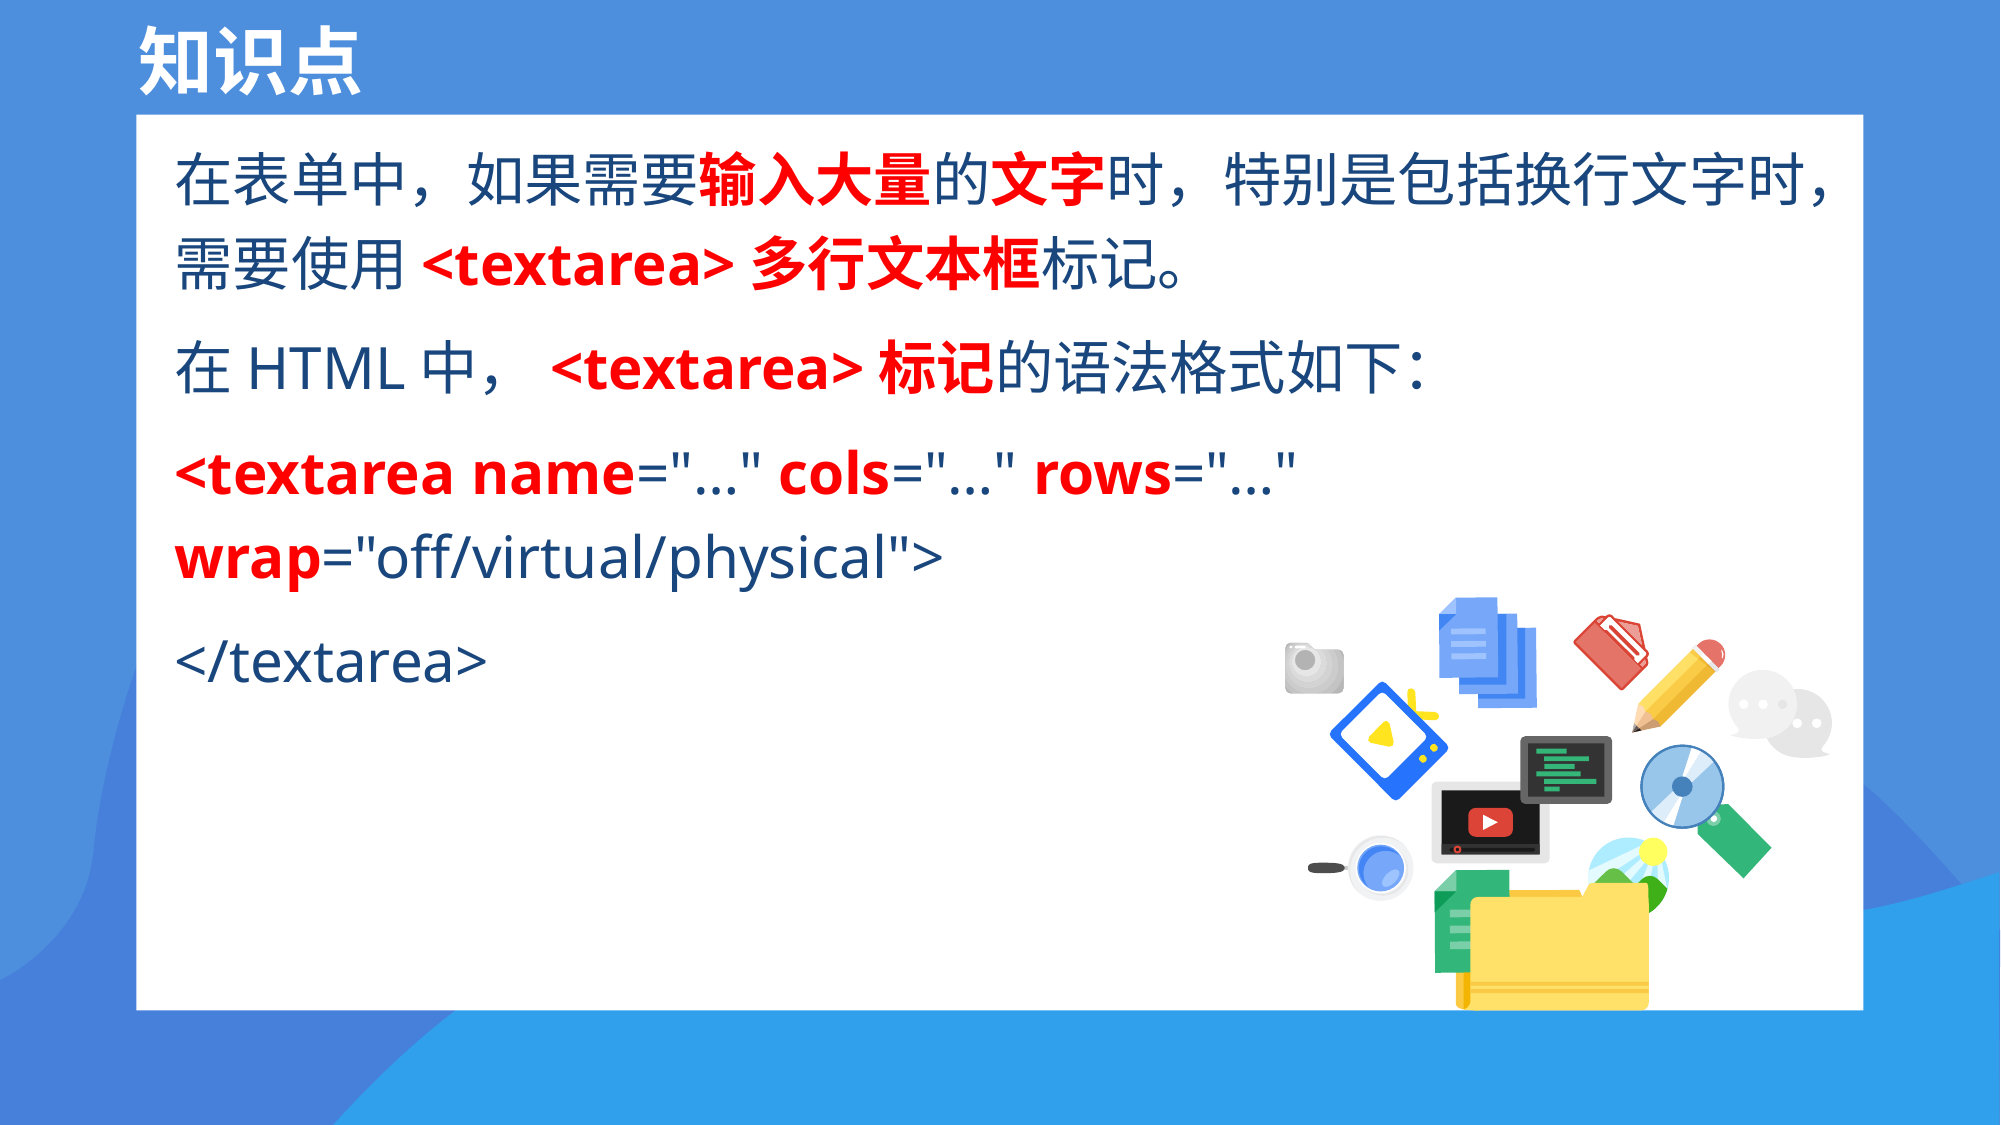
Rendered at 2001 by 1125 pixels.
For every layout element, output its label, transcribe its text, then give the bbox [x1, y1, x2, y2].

title 知识点 [123, 0, 1013, 113]
list 在表单中，如果需要输入大量的文字时，特别是包括换行文字时，需要使用<textarea>多行文本框标记。 在HTML中，<textarea>标记的语法格式如下： <textarea name="…" cols="…" rows="…" wrap="off/virtual/physical"> </textarea> [159, 121, 1896, 1017]
